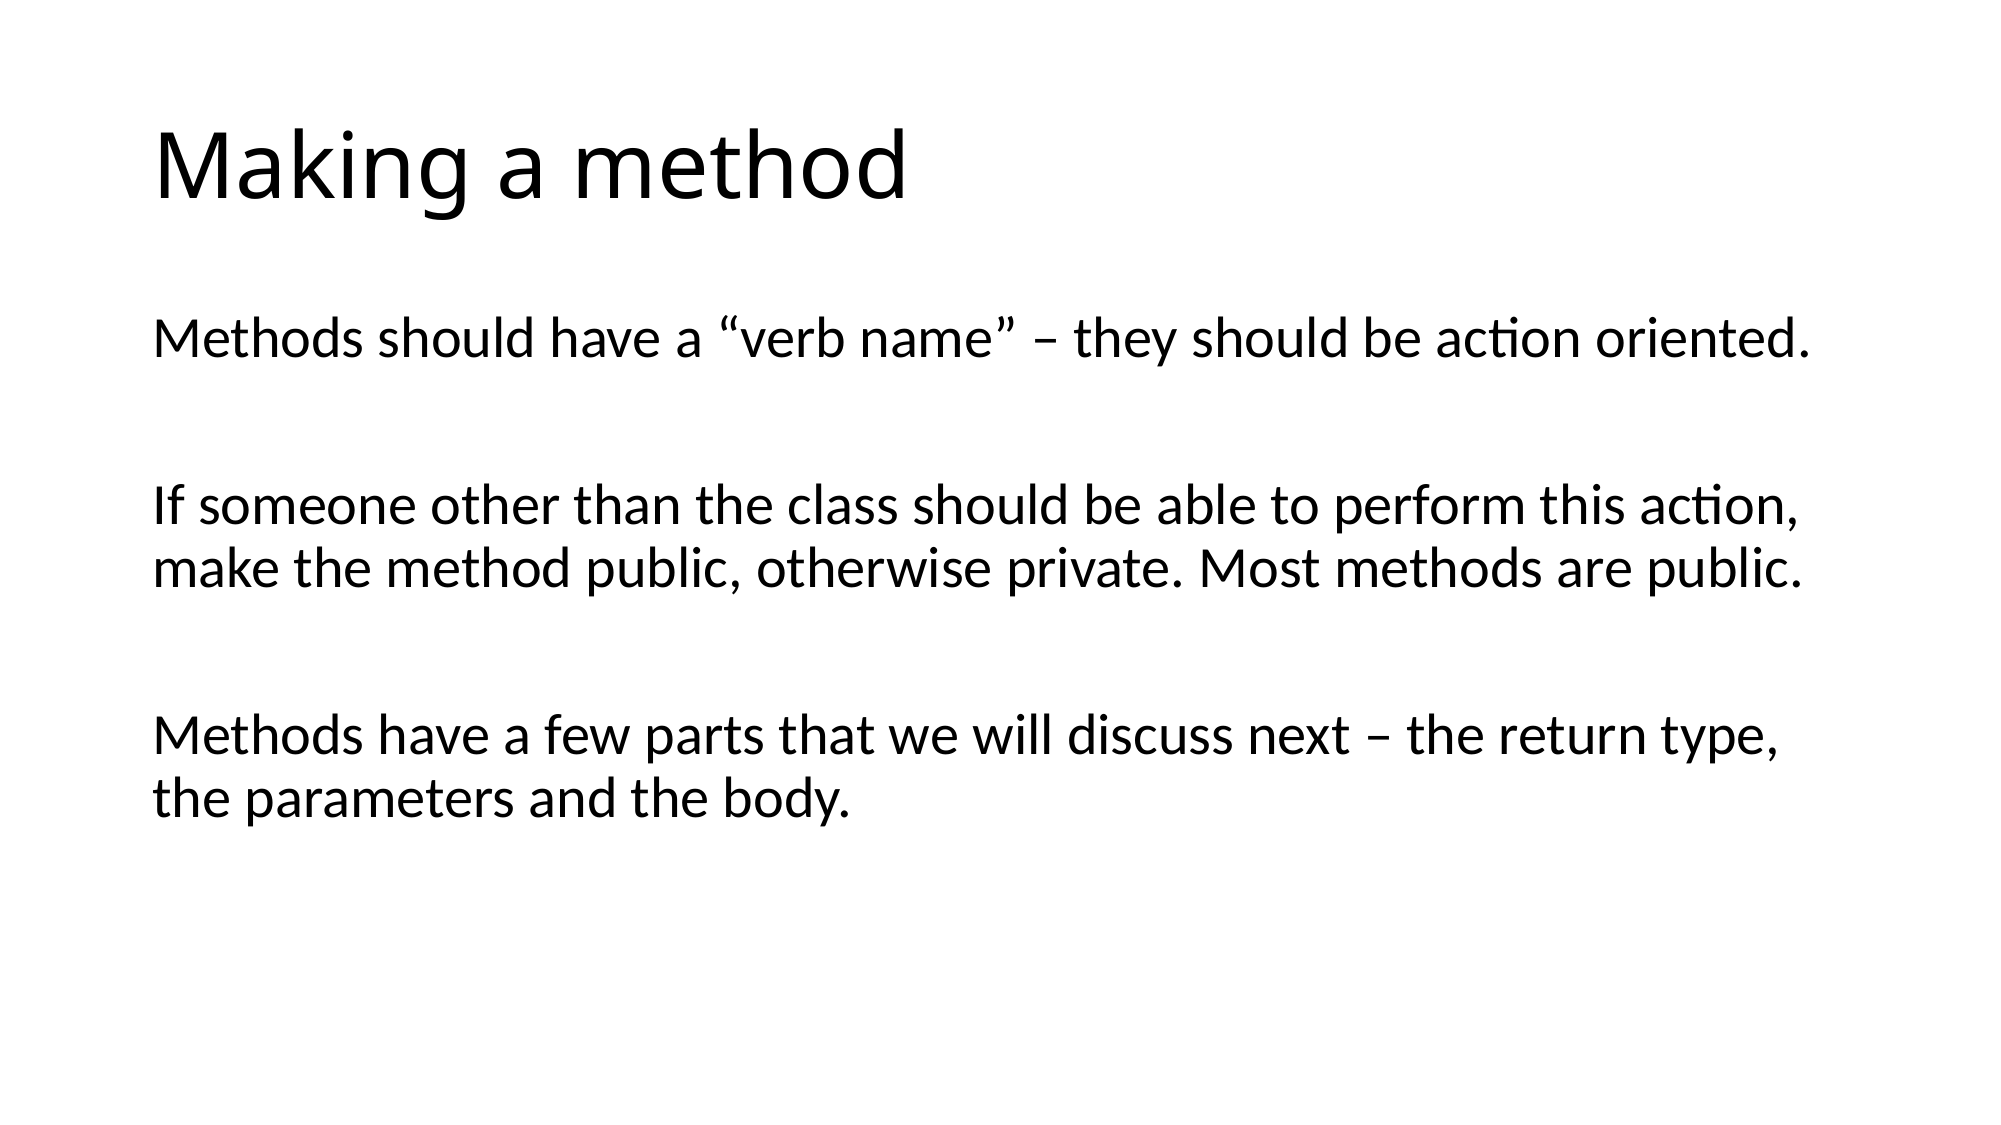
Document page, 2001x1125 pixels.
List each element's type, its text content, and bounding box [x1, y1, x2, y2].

title Making a method [137, 59, 1863, 278]
list Methods should have a “verb name” – they should be action oriented. If someone other than the class should be able to perform this action, make the method public, otherwise private. Most methods are public. Methods have a few parts that we will discuss next – the return type, the parameters and the body. [137, 299, 1863, 1014]
